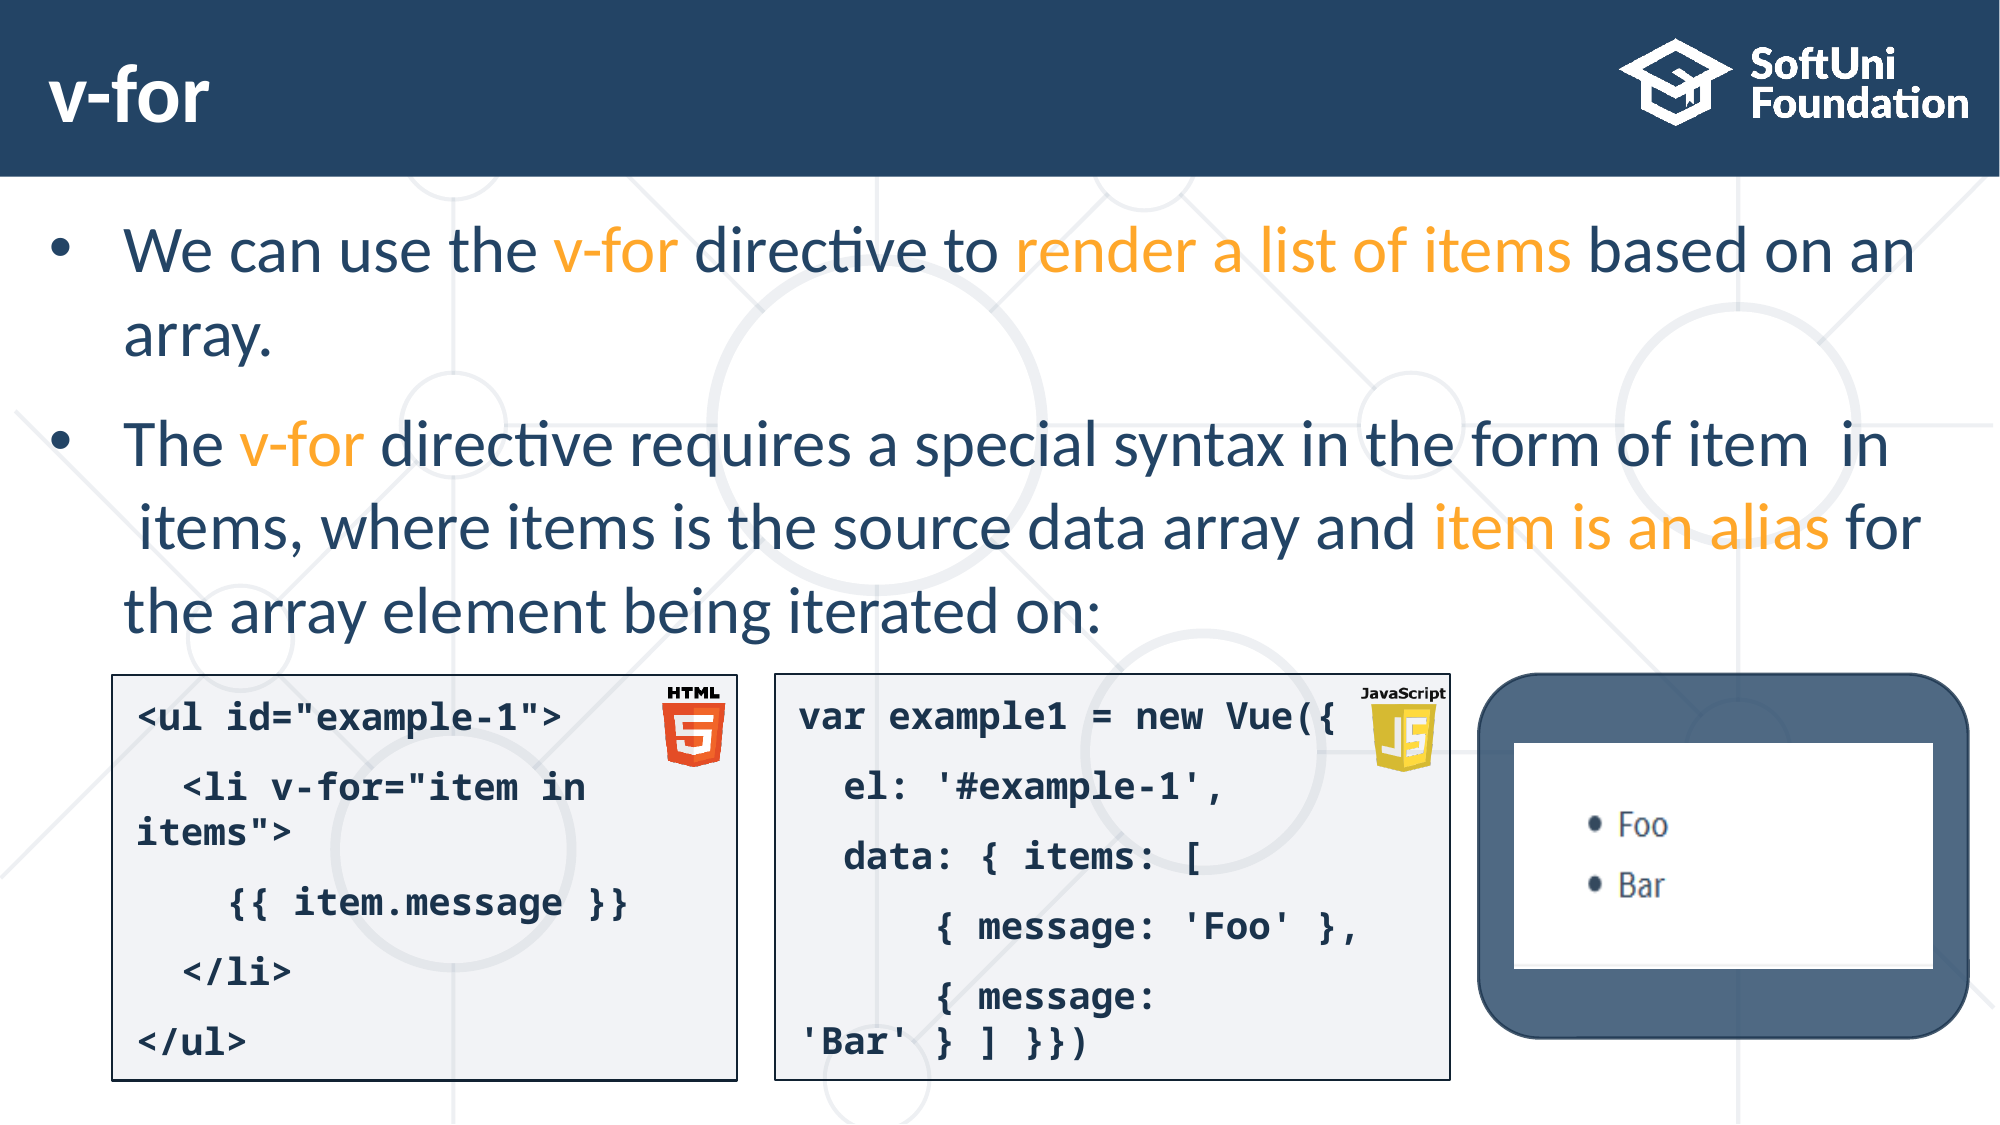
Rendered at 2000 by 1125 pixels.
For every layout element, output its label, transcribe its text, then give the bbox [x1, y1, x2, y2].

text_box var example1 = new Vue({ el: '#example-1', data: { items: [ { message: 'Foo' }, { message: 'Bar' } ] }}) [774, 674, 1450, 1080]
list We can use the v-for directive to render a list of items based on an array. The v-for directive requires a special syntax in the form of item in items, where items is the source data array and item is an alias for the array element being iterated on: [31, 196, 1969, 1047]
picture [1513, 742, 1933, 970]
picture [1361, 687, 1446, 772]
text_box <ul id="example-1"> <li v-for="item in items"> {{ item.message }} </li> </ul> [112, 674, 738, 1081]
title v-for [31, 16, 1591, 162]
picture [649, 687, 738, 767]
picture [1618, 38, 1968, 126]
